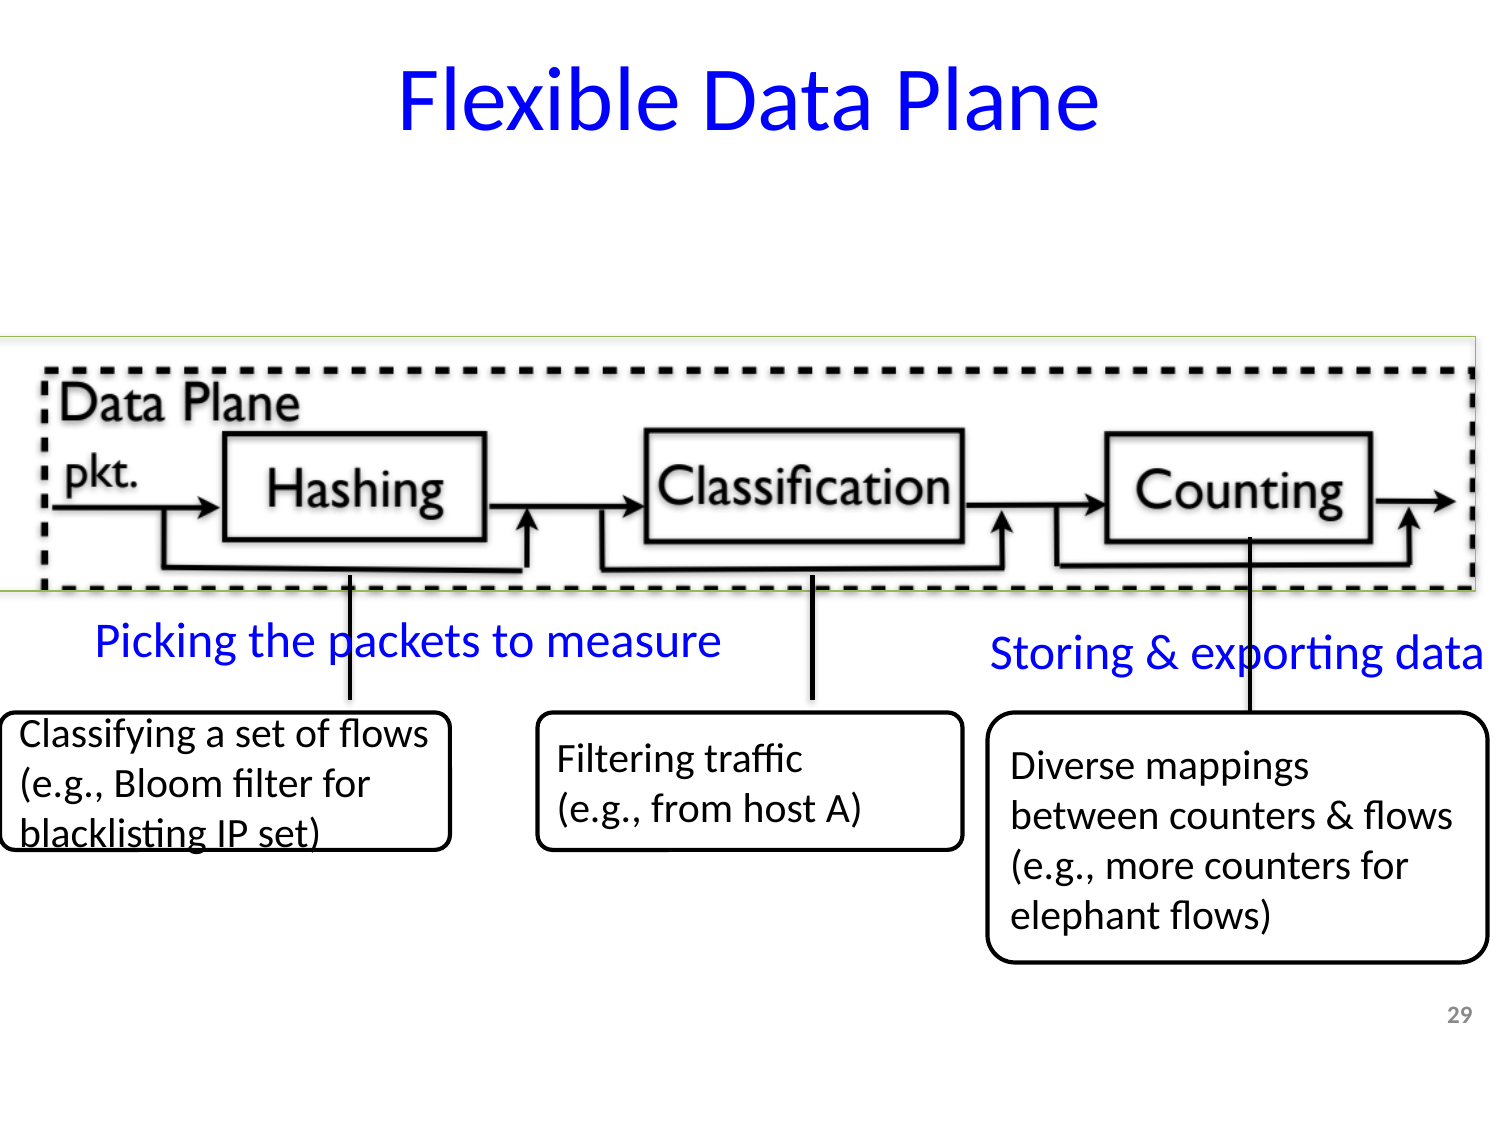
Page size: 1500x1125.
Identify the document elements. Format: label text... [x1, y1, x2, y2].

text_box Picking the packets to measure [354, 599, 738, 675]
title Flexible Data Plane [0, 0, 1500, 188]
text_box Filtering traffic (e.g., from host A) [535, 710, 965, 853]
text_box Picking the packets to measure [79, 599, 345, 675]
text_box Diverse mappings between counters & flows (e.g., more counters for elephant flows) [985, 710, 1490, 965]
text_box Storing & exporting data [975, 612, 1243, 688]
text_box Classifying a set of flows (e.g., Bloom filter for blacklisting IP set) [0, 710, 453, 853]
picture [0, 337, 1476, 591]
slide_number 29 [1137, 984, 1488, 1044]
text_box Storing & exporting data [1256, 612, 1500, 688]
